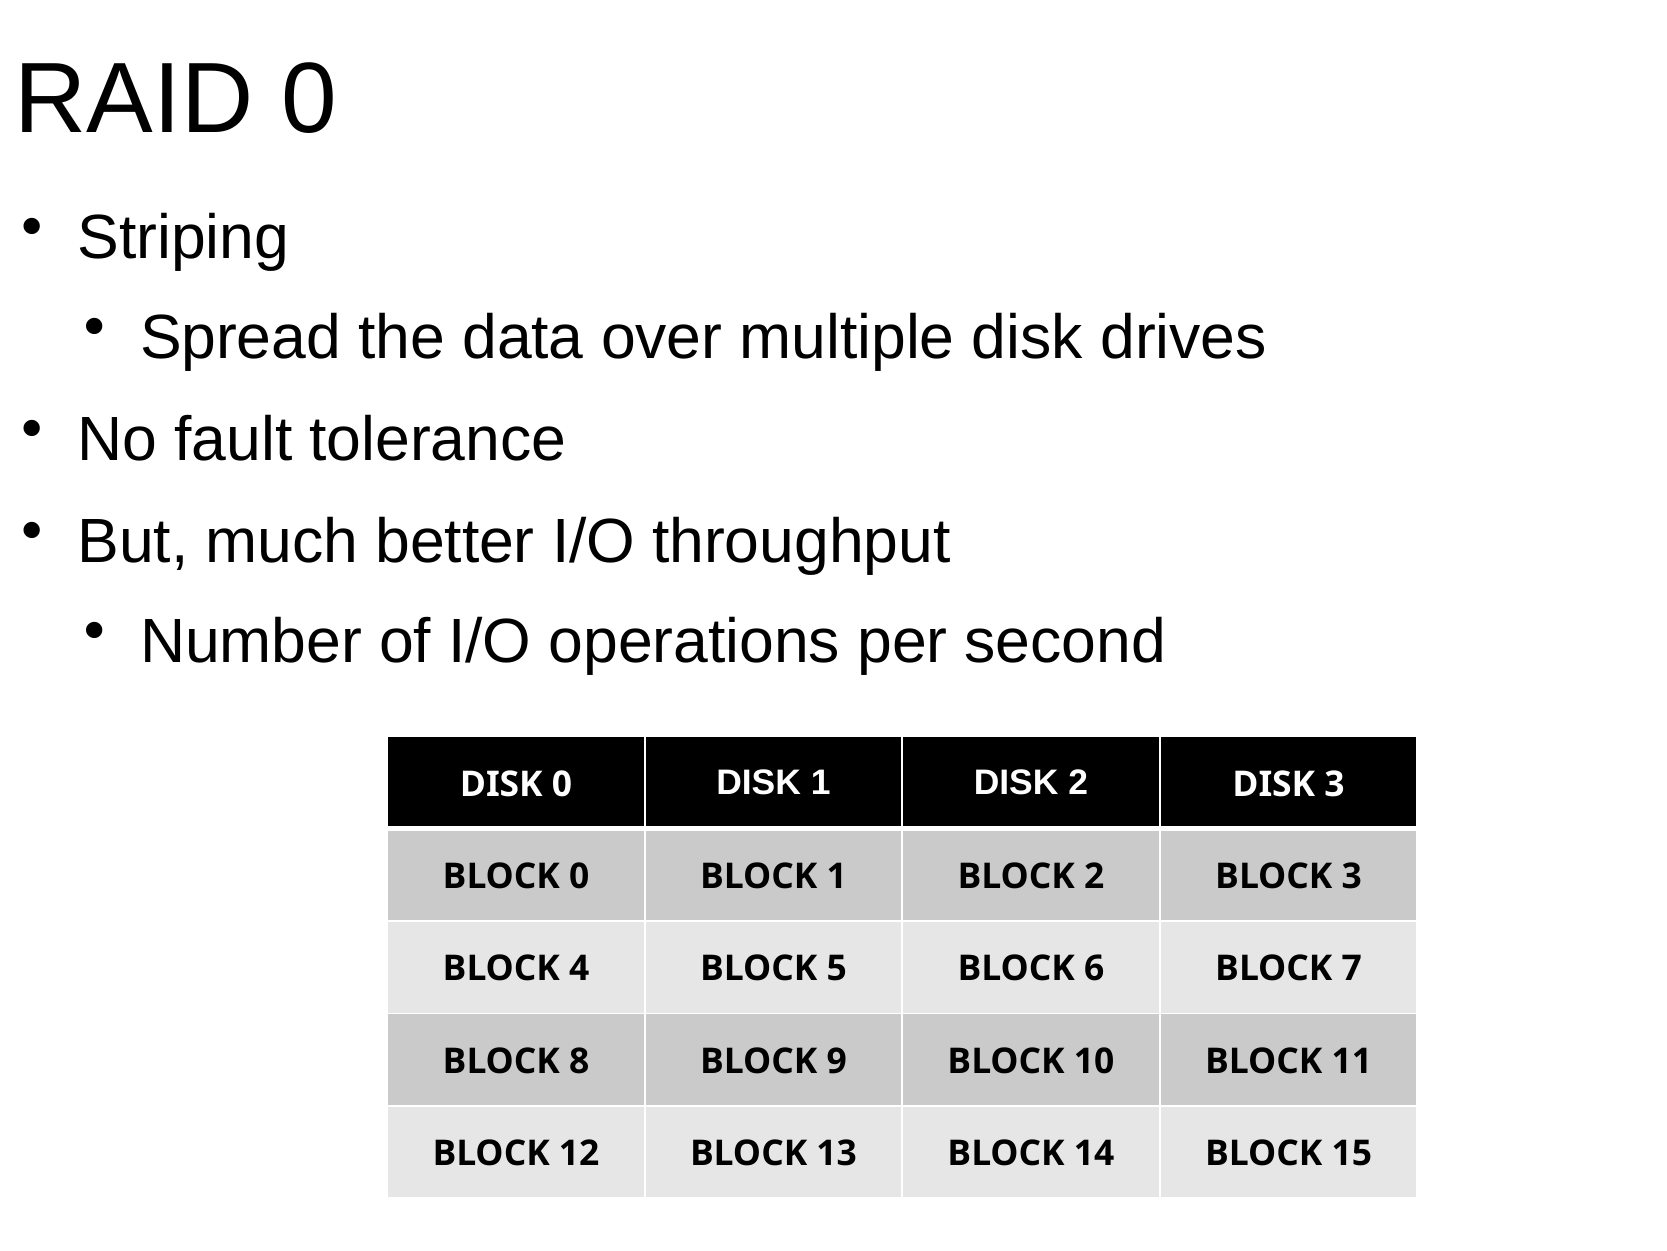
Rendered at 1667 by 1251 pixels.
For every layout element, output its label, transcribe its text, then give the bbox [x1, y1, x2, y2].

table_cell BLOCK 1 [646, 831, 901, 920]
table_cell BLOCK 2 [903, 831, 1159, 920]
table_cell BLOCK 3 [1161, 831, 1416, 920]
table_cell BLOCK 0 [388, 831, 644, 920]
table_cell BLOCK 7 [1161, 922, 1416, 1013]
table_cell BLOCK 12 [388, 1107, 644, 1197]
table_cell BLOCK 11 [1161, 1014, 1416, 1105]
table_header DISK 3 [1161, 737, 1416, 826]
table_header DISK 0 [388, 737, 644, 826]
table_cell BLOCK 6 [903, 922, 1159, 1013]
table_cell BLOCK 9 [646, 1014, 901, 1105]
title RAID 0 [7, 2, 1607, 164]
table_cell BLOCK 13 [646, 1107, 901, 1197]
table_cell BLOCK 10 [903, 1014, 1159, 1105]
list Striping Spread the data over multiple disk drives No fault tolerance But, much better I/O throughput Number of I/O operations per second [14, 174, 1629, 694]
table_header DISK 1 [646, 737, 901, 826]
table_cell BLOCK 8 [388, 1014, 644, 1105]
table_header DISK 2 [903, 737, 1159, 826]
table_cell BLOCK 15 [1161, 1107, 1416, 1197]
table_cell BLOCK 14 [903, 1107, 1159, 1197]
table_cell BLOCK 5 [646, 922, 901, 1013]
table_cell BLOCK 4 [388, 922, 644, 1013]
